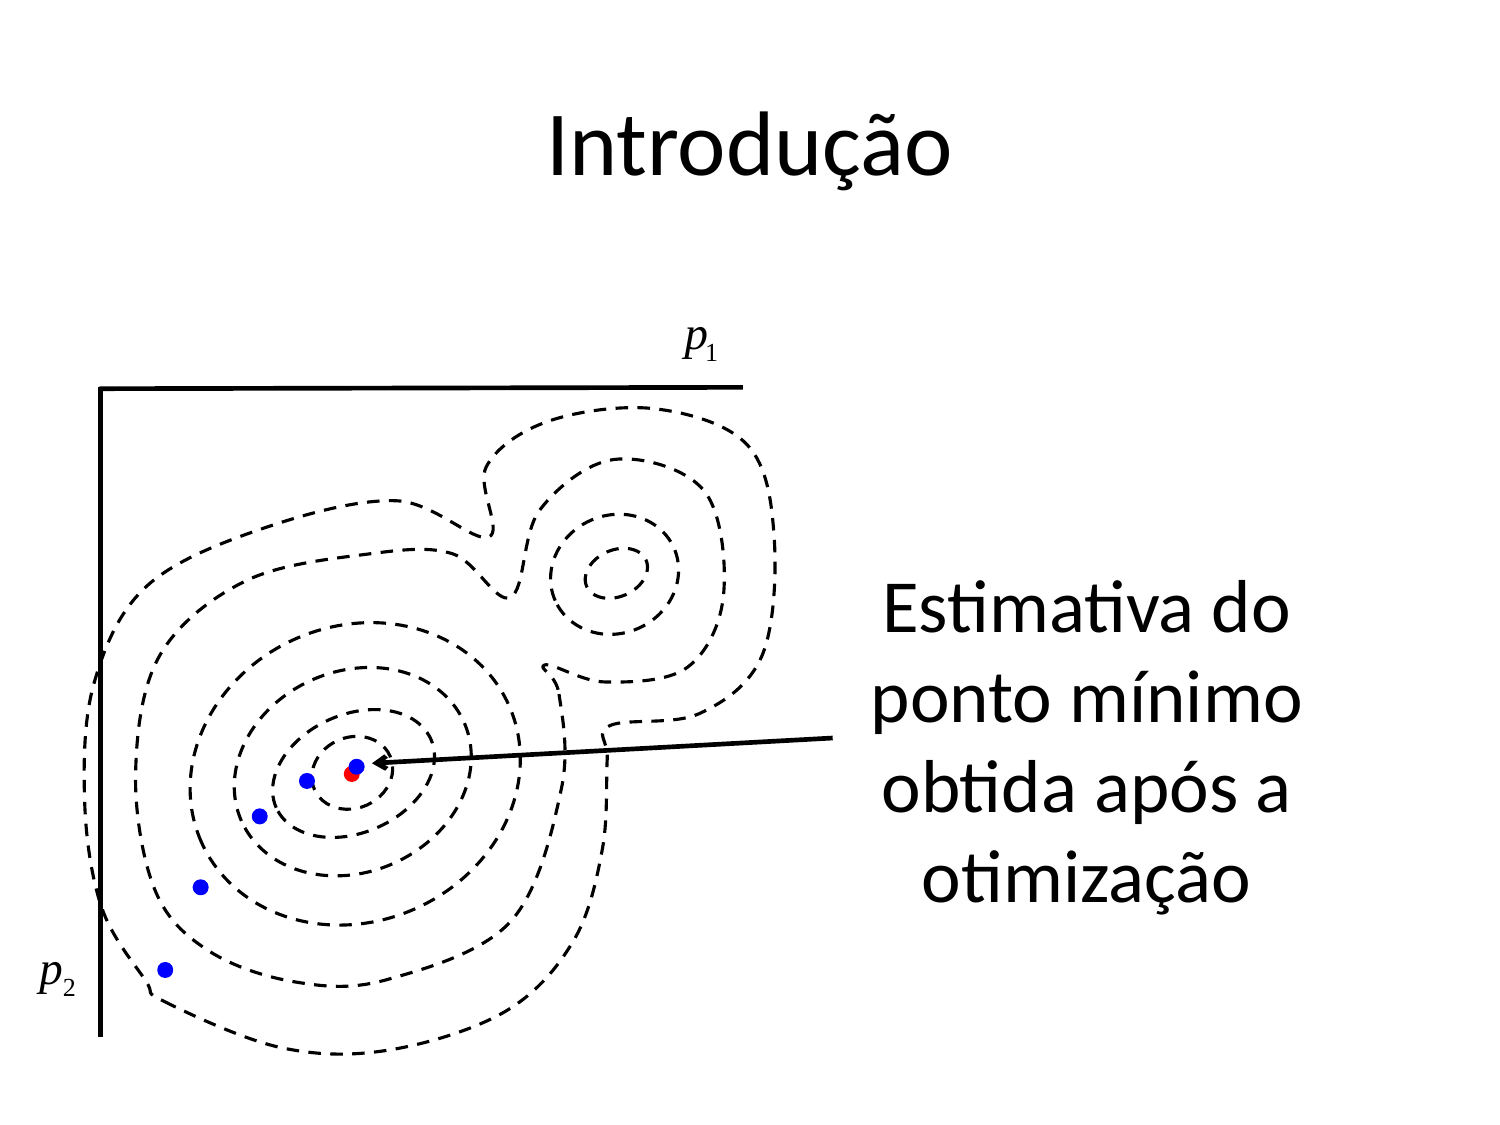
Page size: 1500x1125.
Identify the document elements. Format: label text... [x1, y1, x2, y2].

text_box [251, 808, 268, 825]
text_box [82, 672, 95, 893]
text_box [23, 937, 87, 1011]
text_box [192, 879, 209, 896]
text_box [157, 962, 174, 978]
title Introdução [75, 45, 1425, 233]
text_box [668, 302, 727, 376]
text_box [371, 739, 833, 764]
text_box [104, 405, 778, 1057]
text_box [299, 773, 315, 789]
text_box [343, 766, 360, 782]
text_box [348, 758, 365, 775]
text_box Estimativa do ponto mínimo obtida após a otimização [832, 550, 1341, 926]
